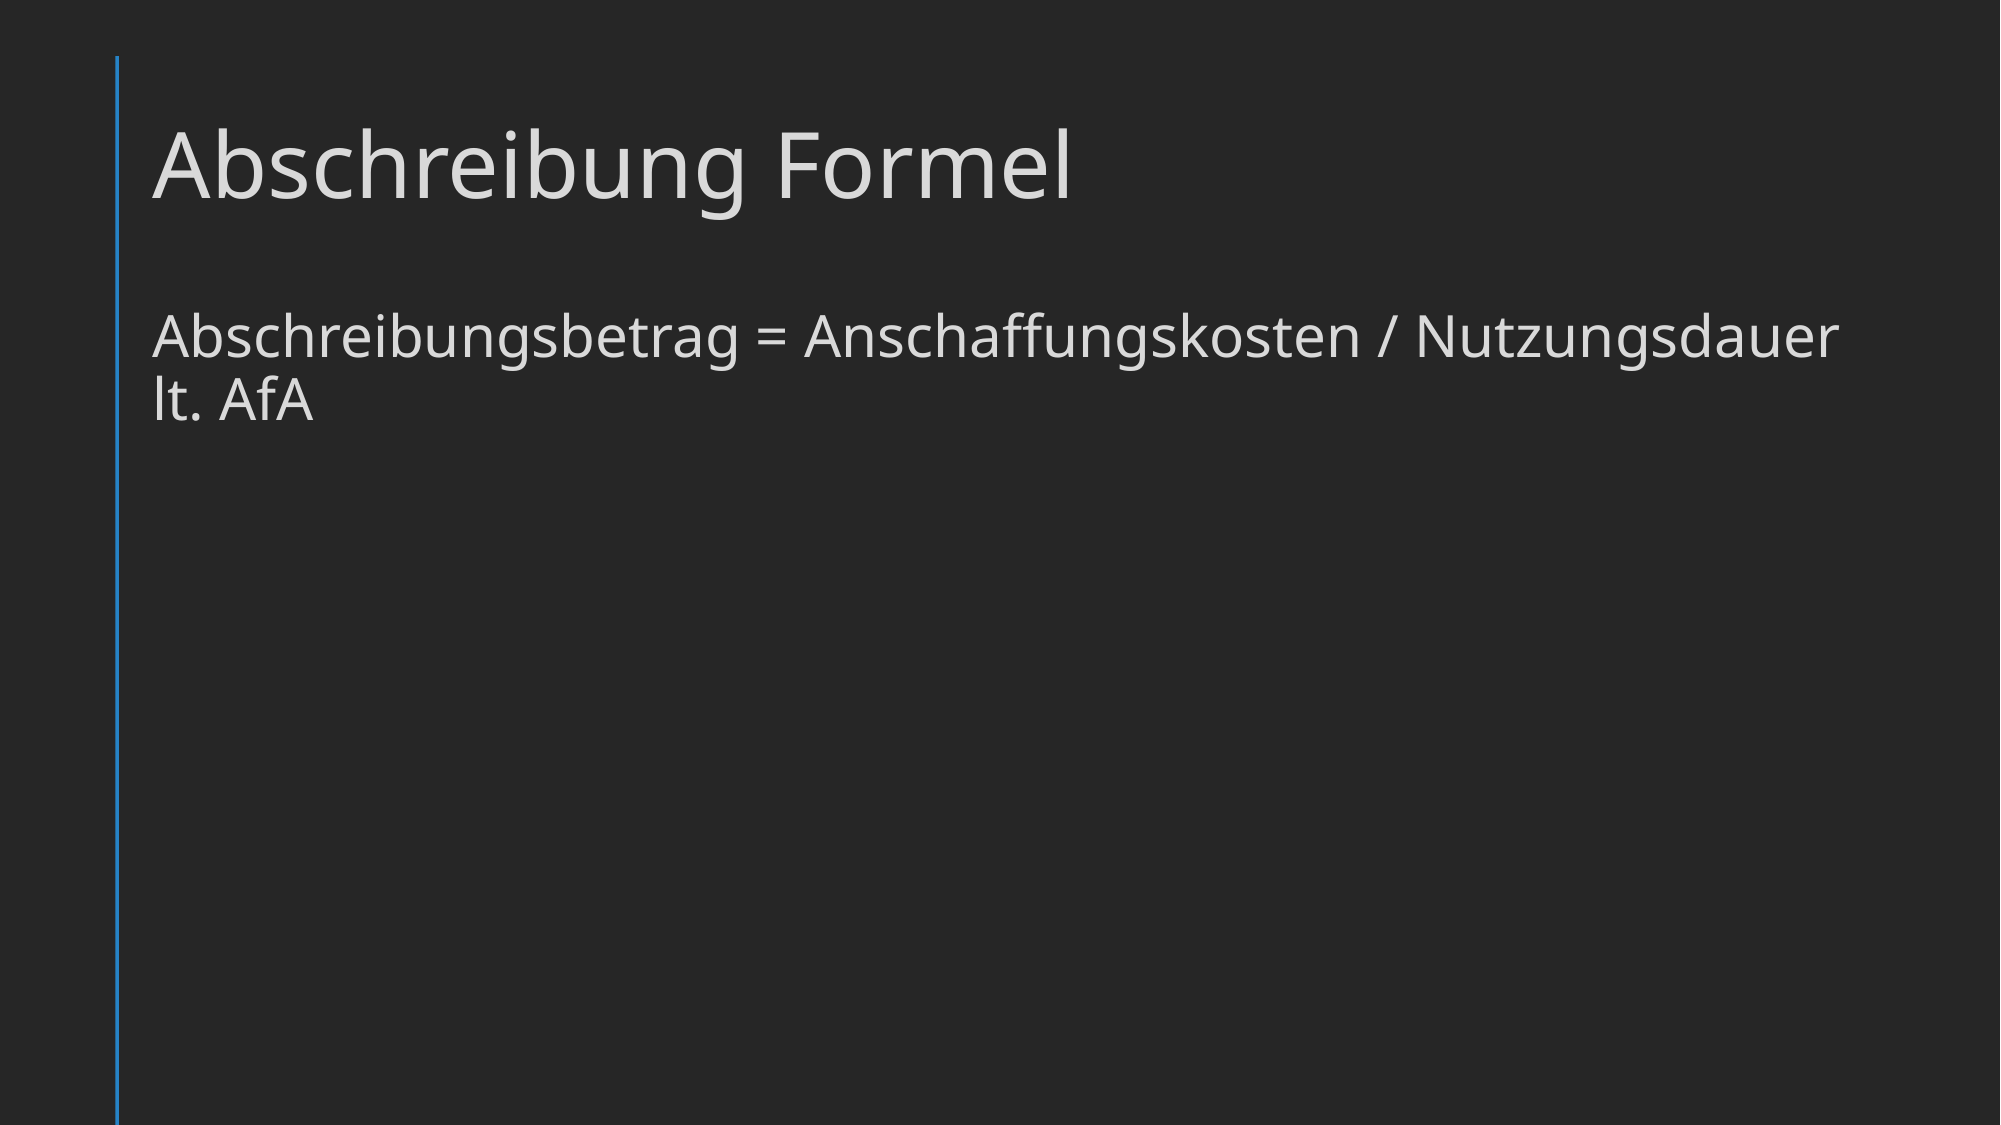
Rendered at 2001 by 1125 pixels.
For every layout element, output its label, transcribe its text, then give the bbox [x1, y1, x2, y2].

list Abschreibungsbetrag = Anschaffungskosten / Nutzungsdauer lt. AfA [137, 299, 1863, 1014]
title Abschreibung Formel [137, 59, 1863, 278]
